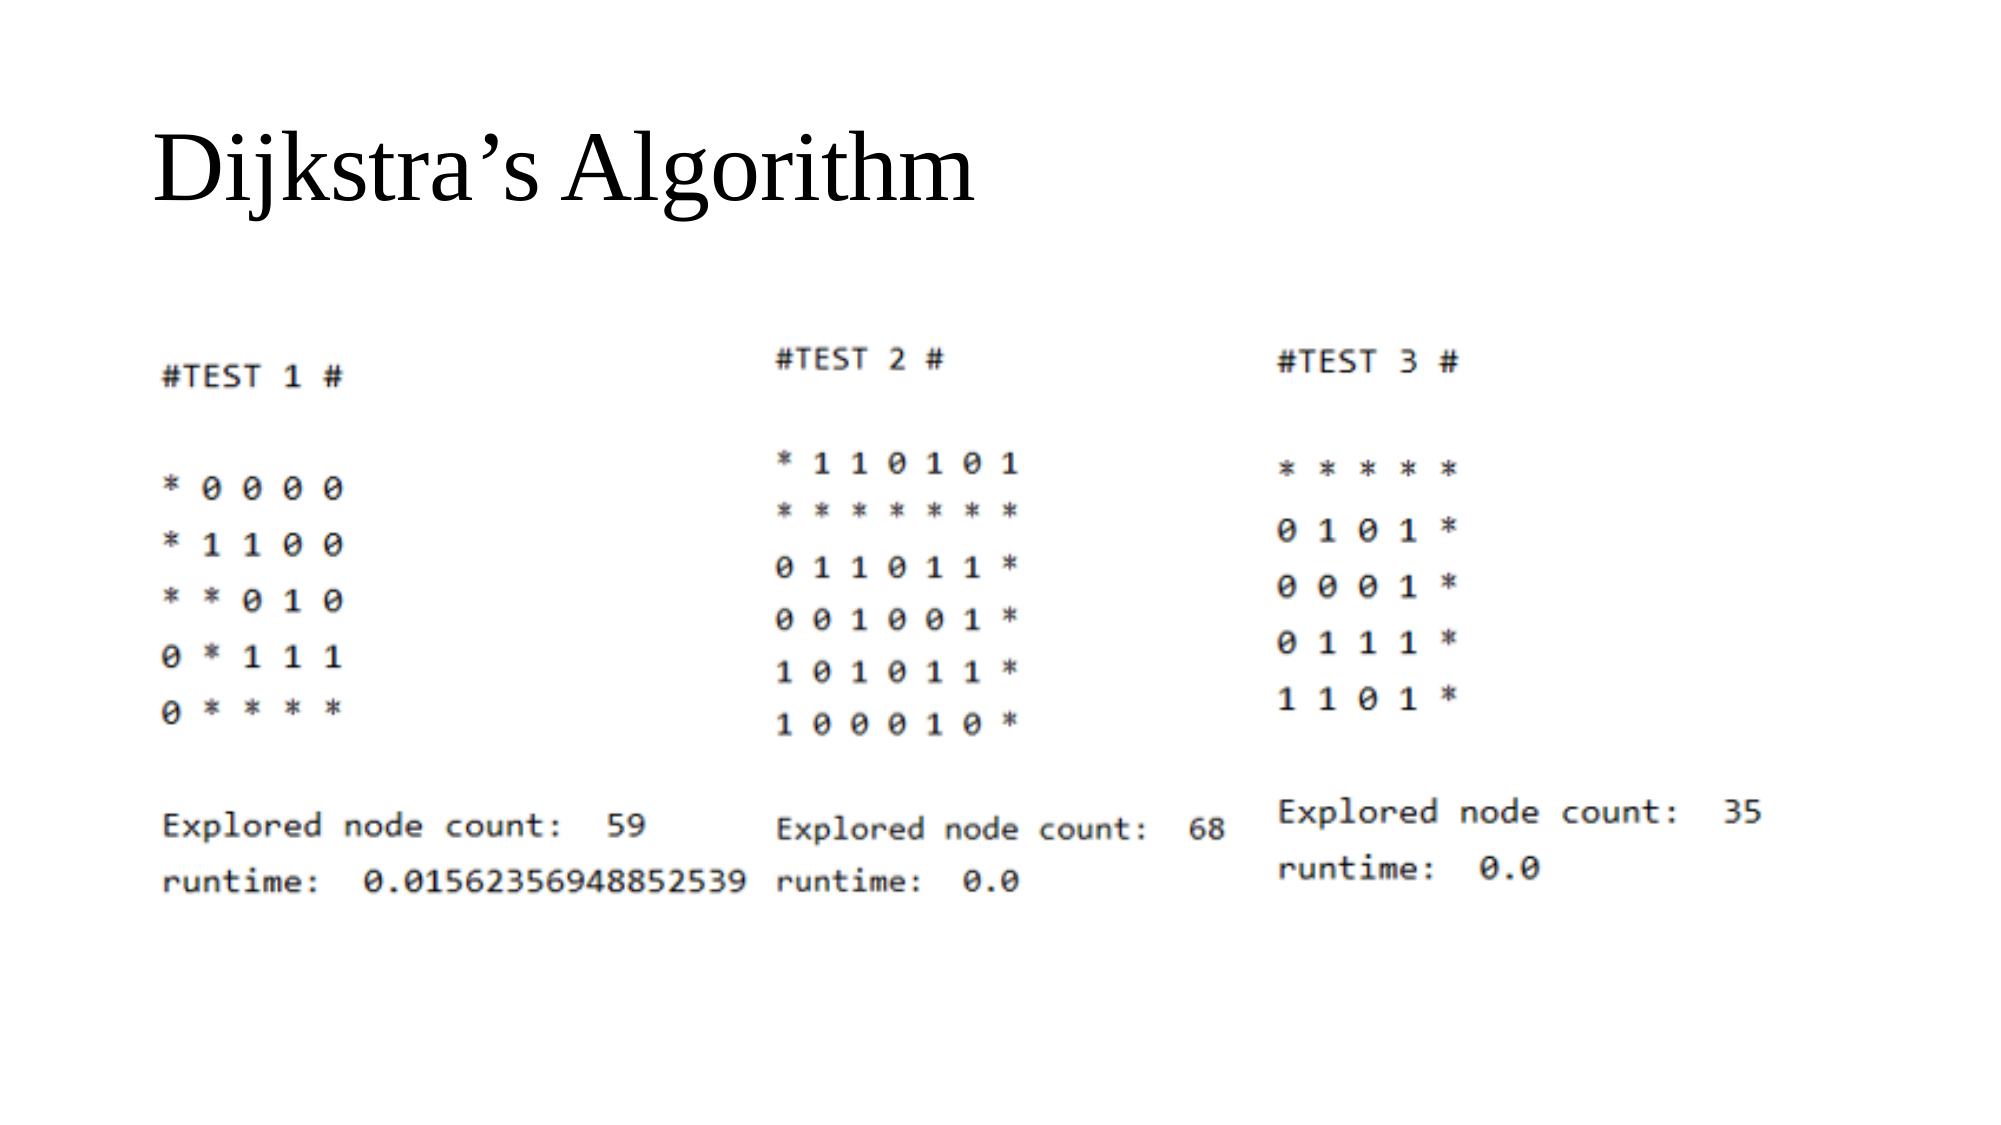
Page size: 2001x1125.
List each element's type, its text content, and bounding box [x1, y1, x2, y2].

picture [137, 300, 1785, 923]
title Dijkstra’s Algorithm [137, 59, 1863, 278]
